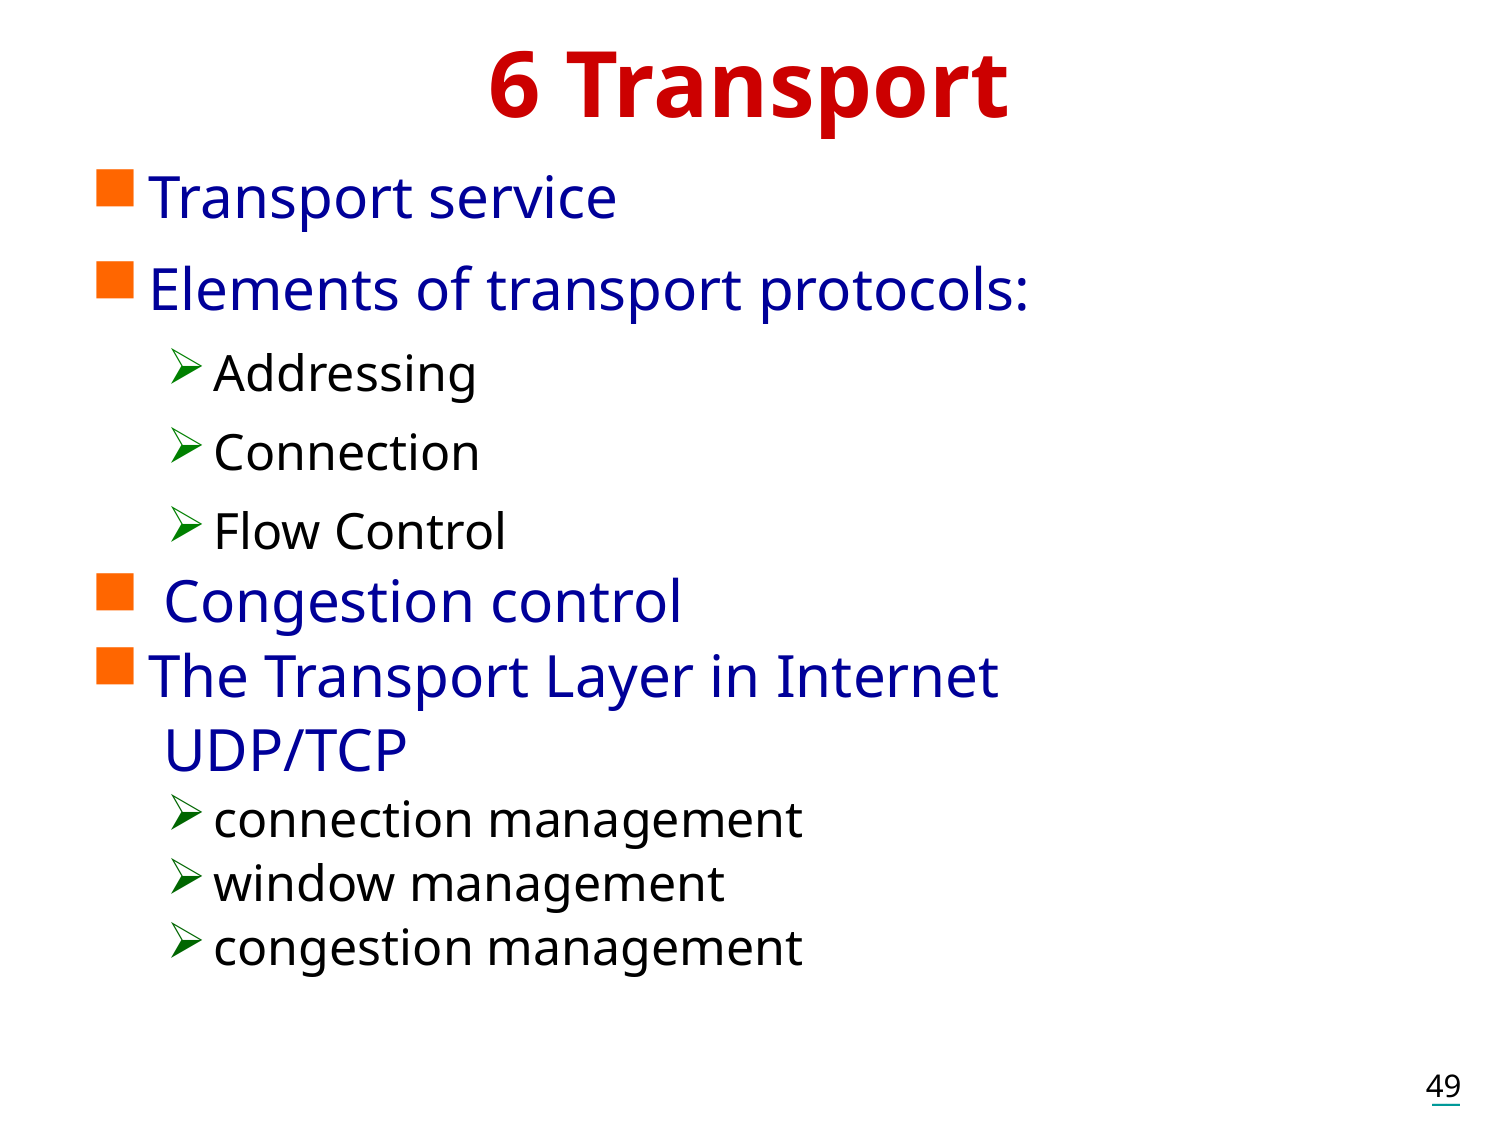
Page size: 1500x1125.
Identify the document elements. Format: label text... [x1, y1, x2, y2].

title 6 Transport [75, 24, 1425, 138]
list Transport service Elements of transport protocols: Addressing Connection Flow Control Congestion control The Transport Layer in Internet UDP/TCP connection management window management congestion management [76, 160, 1440, 1003]
